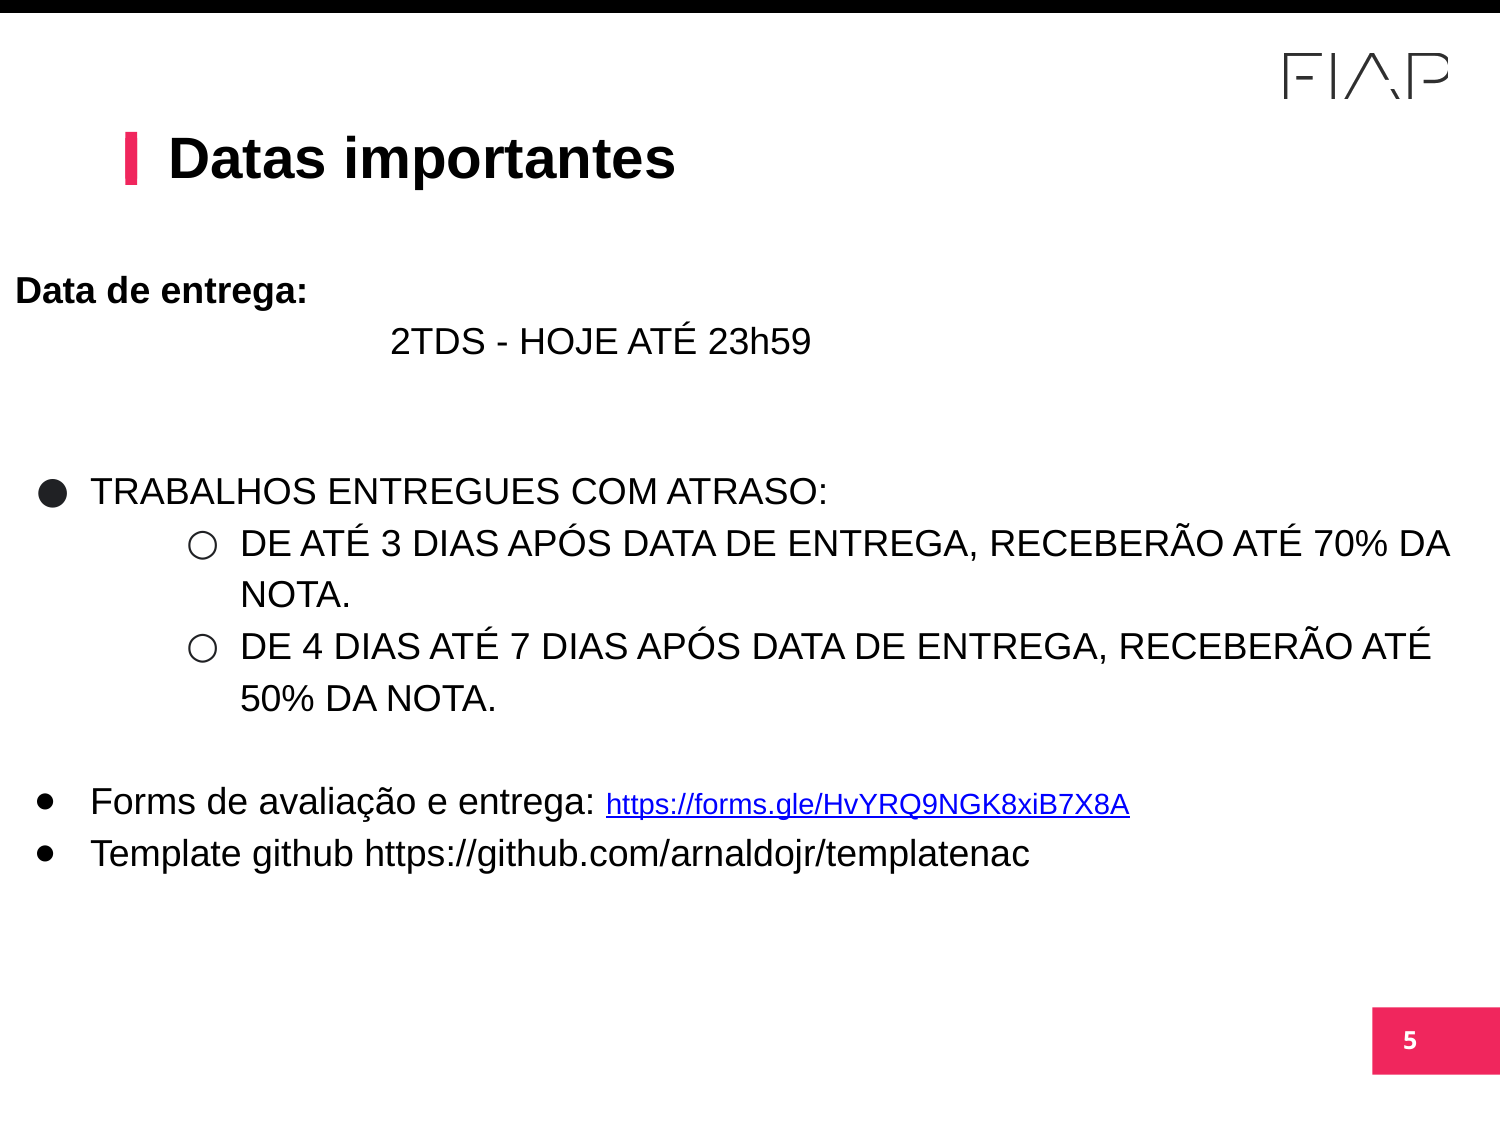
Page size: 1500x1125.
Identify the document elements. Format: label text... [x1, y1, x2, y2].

text_box Data de entrega: 2TDS - HOJE ATÉ 23h59 TRABALHOS ENTREGUES COM ATRASO: DE ATÉ 3 DIAS APÓS DATA DE ENTREGA, RECEBERÃO ATÉ 70% DA NOTA. DE 4 DIAS ATÉ 7 DIAS APÓS DATA DE ENTREGA, RECEBERÃO ATÉ 50% DA NOTA. Forms de avaliação e entrega: https://forms.gle/HvYRQ9NGK8xiB7X8A Template github https://github.com/arnaldojr/templatenac [0, 244, 1500, 972]
title Datas importantes [153, 122, 1354, 188]
picture [1284, 53, 1448, 99]
